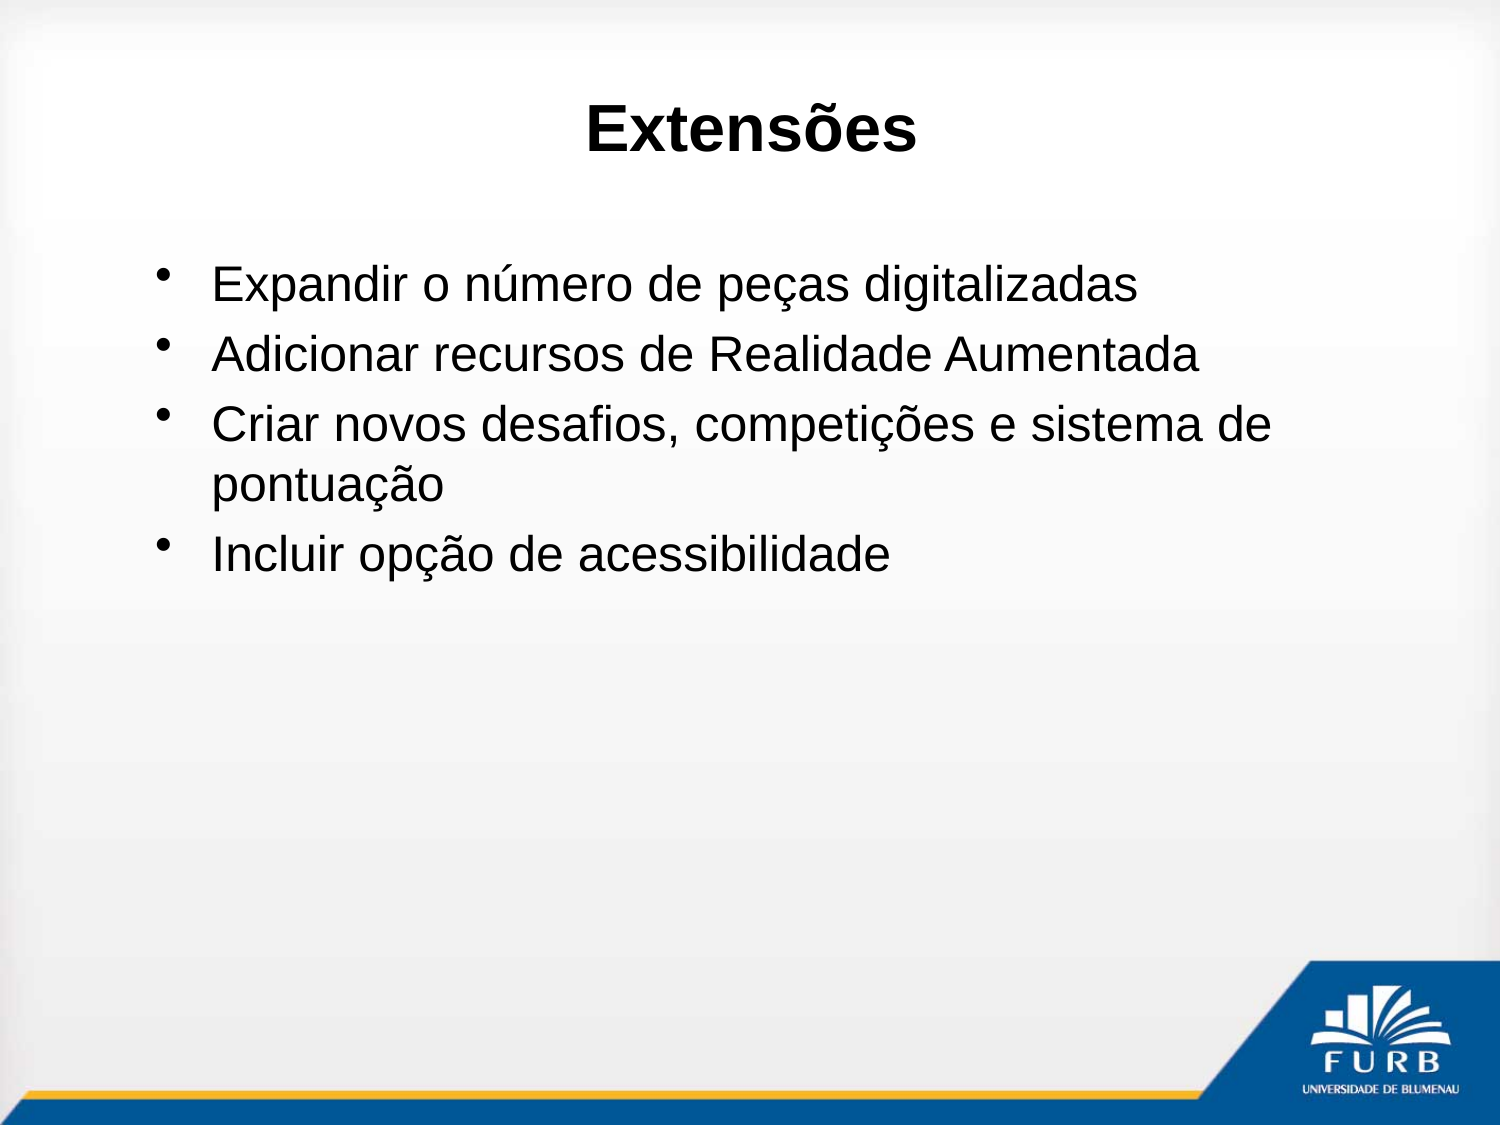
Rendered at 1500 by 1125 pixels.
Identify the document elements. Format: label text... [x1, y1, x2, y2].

list Expandir o número de peças digitalizadas Adicionar recursos de Realidade Aumentada Criar novos desafios, competições e sistema de pontuação Incluir opção de acessibilidade [74, 243, 1425, 1012]
title Extensões [76, 30, 1427, 219]
picture [0, 0, 1500, 1125]
